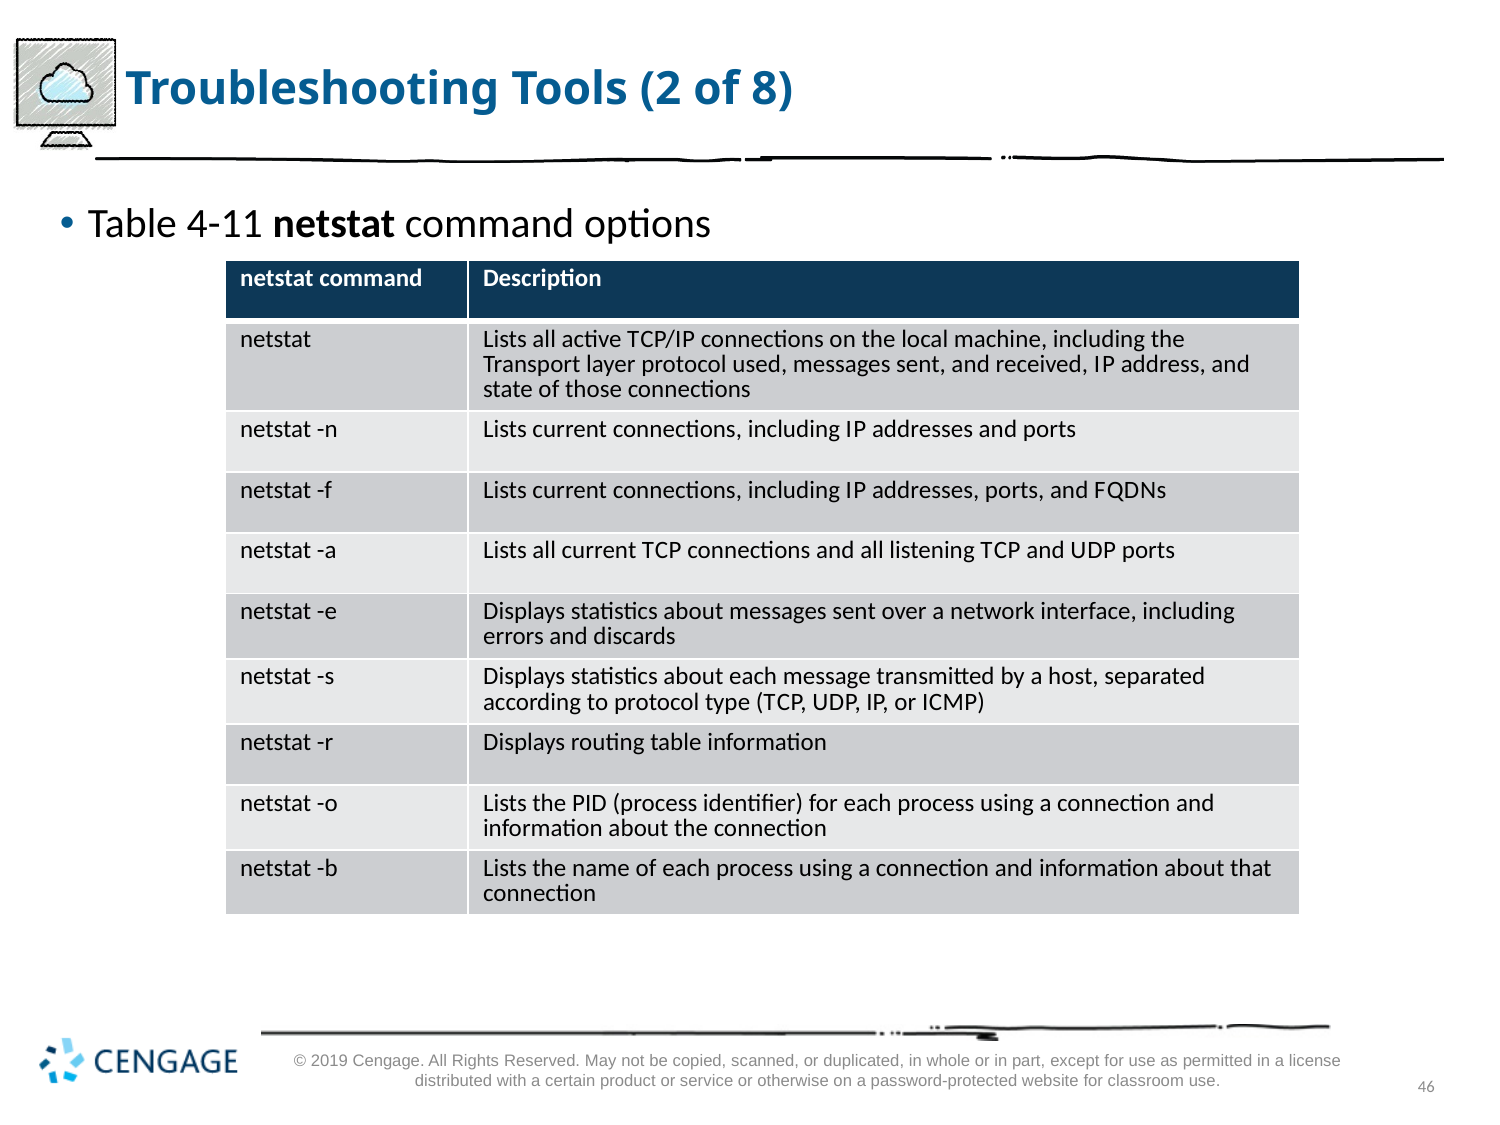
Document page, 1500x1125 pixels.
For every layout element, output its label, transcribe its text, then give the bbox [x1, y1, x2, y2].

picture [261, 1024, 1331, 1041]
table_cell netstat -b [226, 851, 467, 914]
table_cell netstat -a [226, 534, 467, 593]
table_cell Lists current connections, including I P addresses, ports, and F Q D N s [469, 473, 1299, 532]
picture [13, 36, 117, 151]
list Table 4-11 netstat command options [59, 200, 1441, 248]
table_cell netstat -r [226, 725, 467, 784]
table_header netstat command [226, 261, 467, 318]
table_cell netstat [226, 324, 467, 410]
picture [95, 155, 1444, 163]
table_cell Lists the name of each process using a connection and information about that connection [469, 851, 1299, 914]
table_cell Lists all active T C P/I P connections on the local machine, including the Transport layer protocol used, messages sent, and received, I P address, and state of those connections [469, 324, 1299, 410]
footer © 2019 Cengage. All Rights Reserved. May not be copied, scanned, or duplicated, in whole or in part, except for use as permitted in a license distributed with a certain product or service or otherwise on a password-protected website for classroom use. [262, 1050, 1375, 1091]
table_cell Displays routing table information [469, 725, 1299, 784]
table_cell netstat -o [226, 786, 467, 849]
table_cell Displays statistics about each message transmitted by a host, separated according to protocol type (T C P, U D P, IP, or I C M P) [469, 660, 1299, 723]
table_cell Lists all current T C P connections and all listening T C P and U D P ports [469, 534, 1299, 593]
table_cell netstat -e [226, 594, 467, 658]
picture [19, 1024, 250, 1096]
table_cell Lists the PID (process identifier) for each process using a connection and information about the connection [469, 786, 1299, 849]
table_cell Displays statistics about messages sent over a network interface, including errors and discards [469, 594, 1299, 658]
table_cell Lists current connections, including I P addresses and ports [469, 412, 1299, 471]
table_cell netstat -s [226, 660, 467, 723]
table_cell netstat -n [226, 412, 467, 471]
title Troubleshooting Tools (2 of 8) [125, 66, 1442, 116]
table_cell netstat -f [226, 473, 467, 532]
table_header Description [469, 261, 1299, 318]
